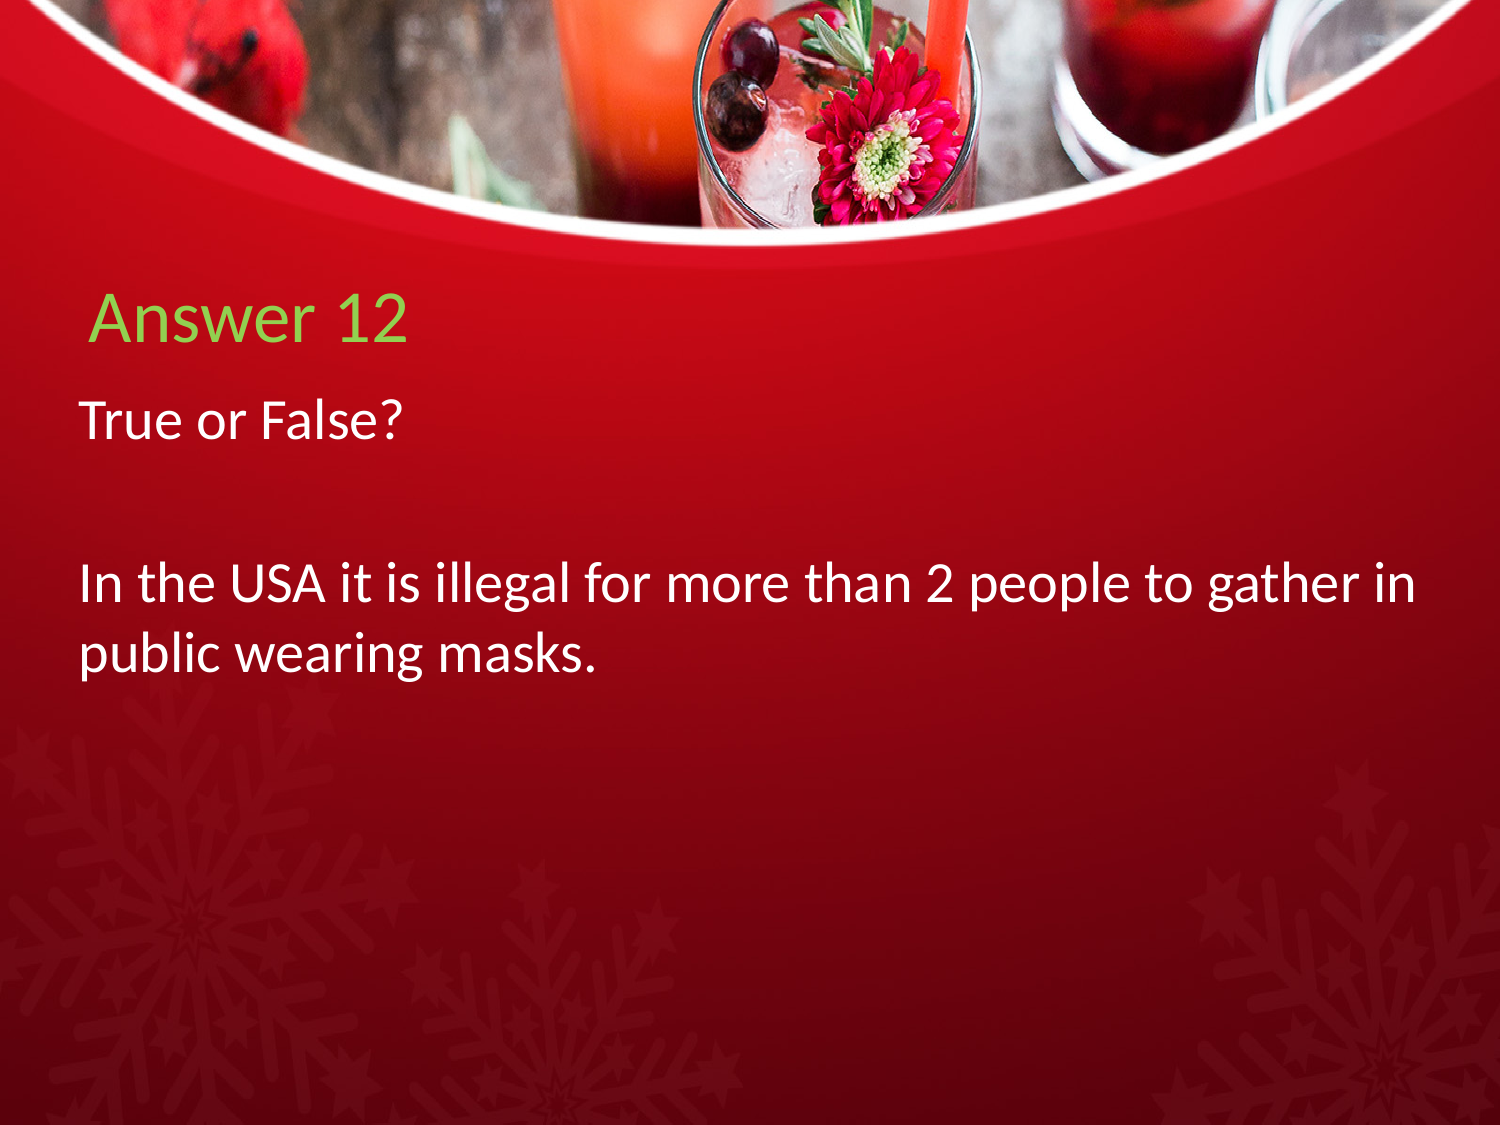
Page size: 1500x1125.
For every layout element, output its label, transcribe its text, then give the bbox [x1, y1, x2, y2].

list True or False? In the USA it is illegal for more than 2 people to gather in public wearing masks. [41, 373, 1471, 1035]
title Answer 12 [73, 228, 1427, 373]
picture [0, 0, 1500, 1125]
